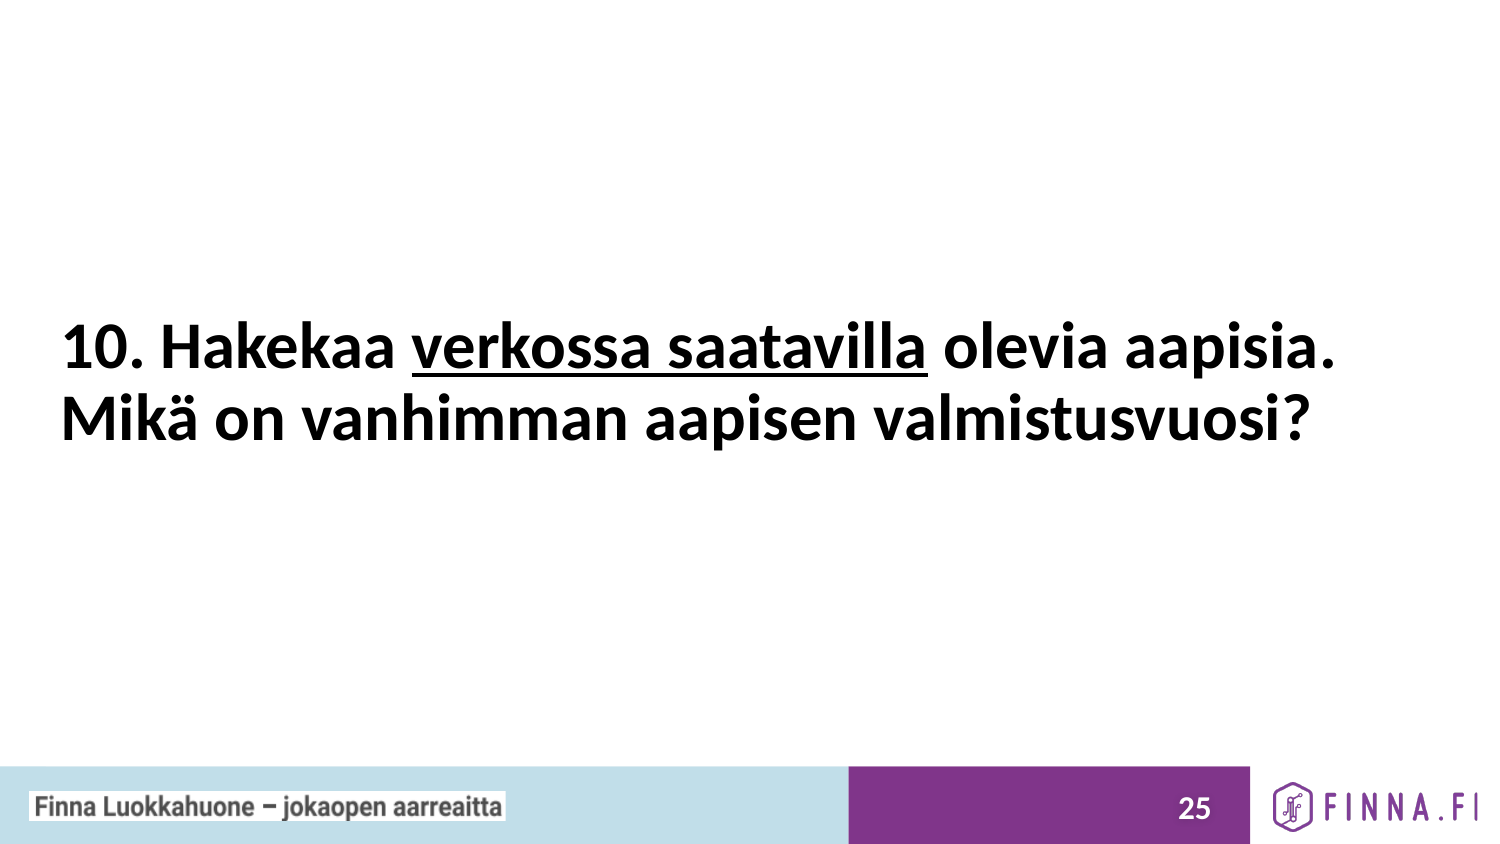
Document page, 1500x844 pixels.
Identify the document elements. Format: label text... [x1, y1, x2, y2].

title 10. Hakekaa verkossa saatavilla olevia aapisia. Mikä on vanhimman aapisen valmistusvuosi? [45, 0, 1500, 767]
